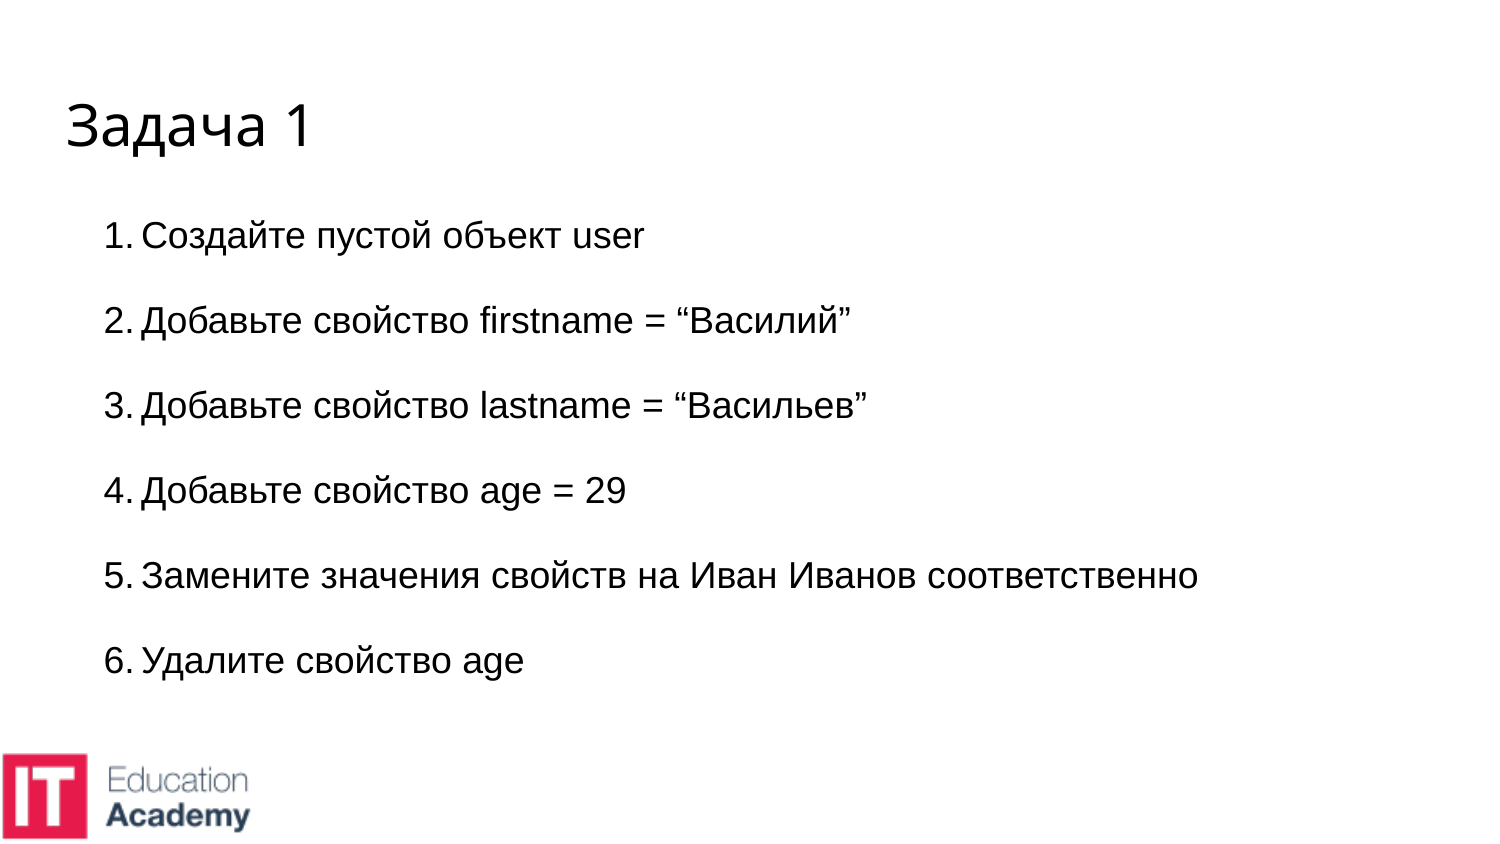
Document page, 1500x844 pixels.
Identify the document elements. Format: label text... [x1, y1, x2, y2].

picture [0, 752, 255, 842]
title Задача 1 [51, 72, 1449, 167]
list Создайте пустой объект user Добавьте свойство firstname = “Василий” Добавьте свойство lastname = “Васильев” Добавьте свойство age = 29 Замените значения свойств на Иван Иванов соответственно Удалите свойство age [51, 189, 1449, 750]
